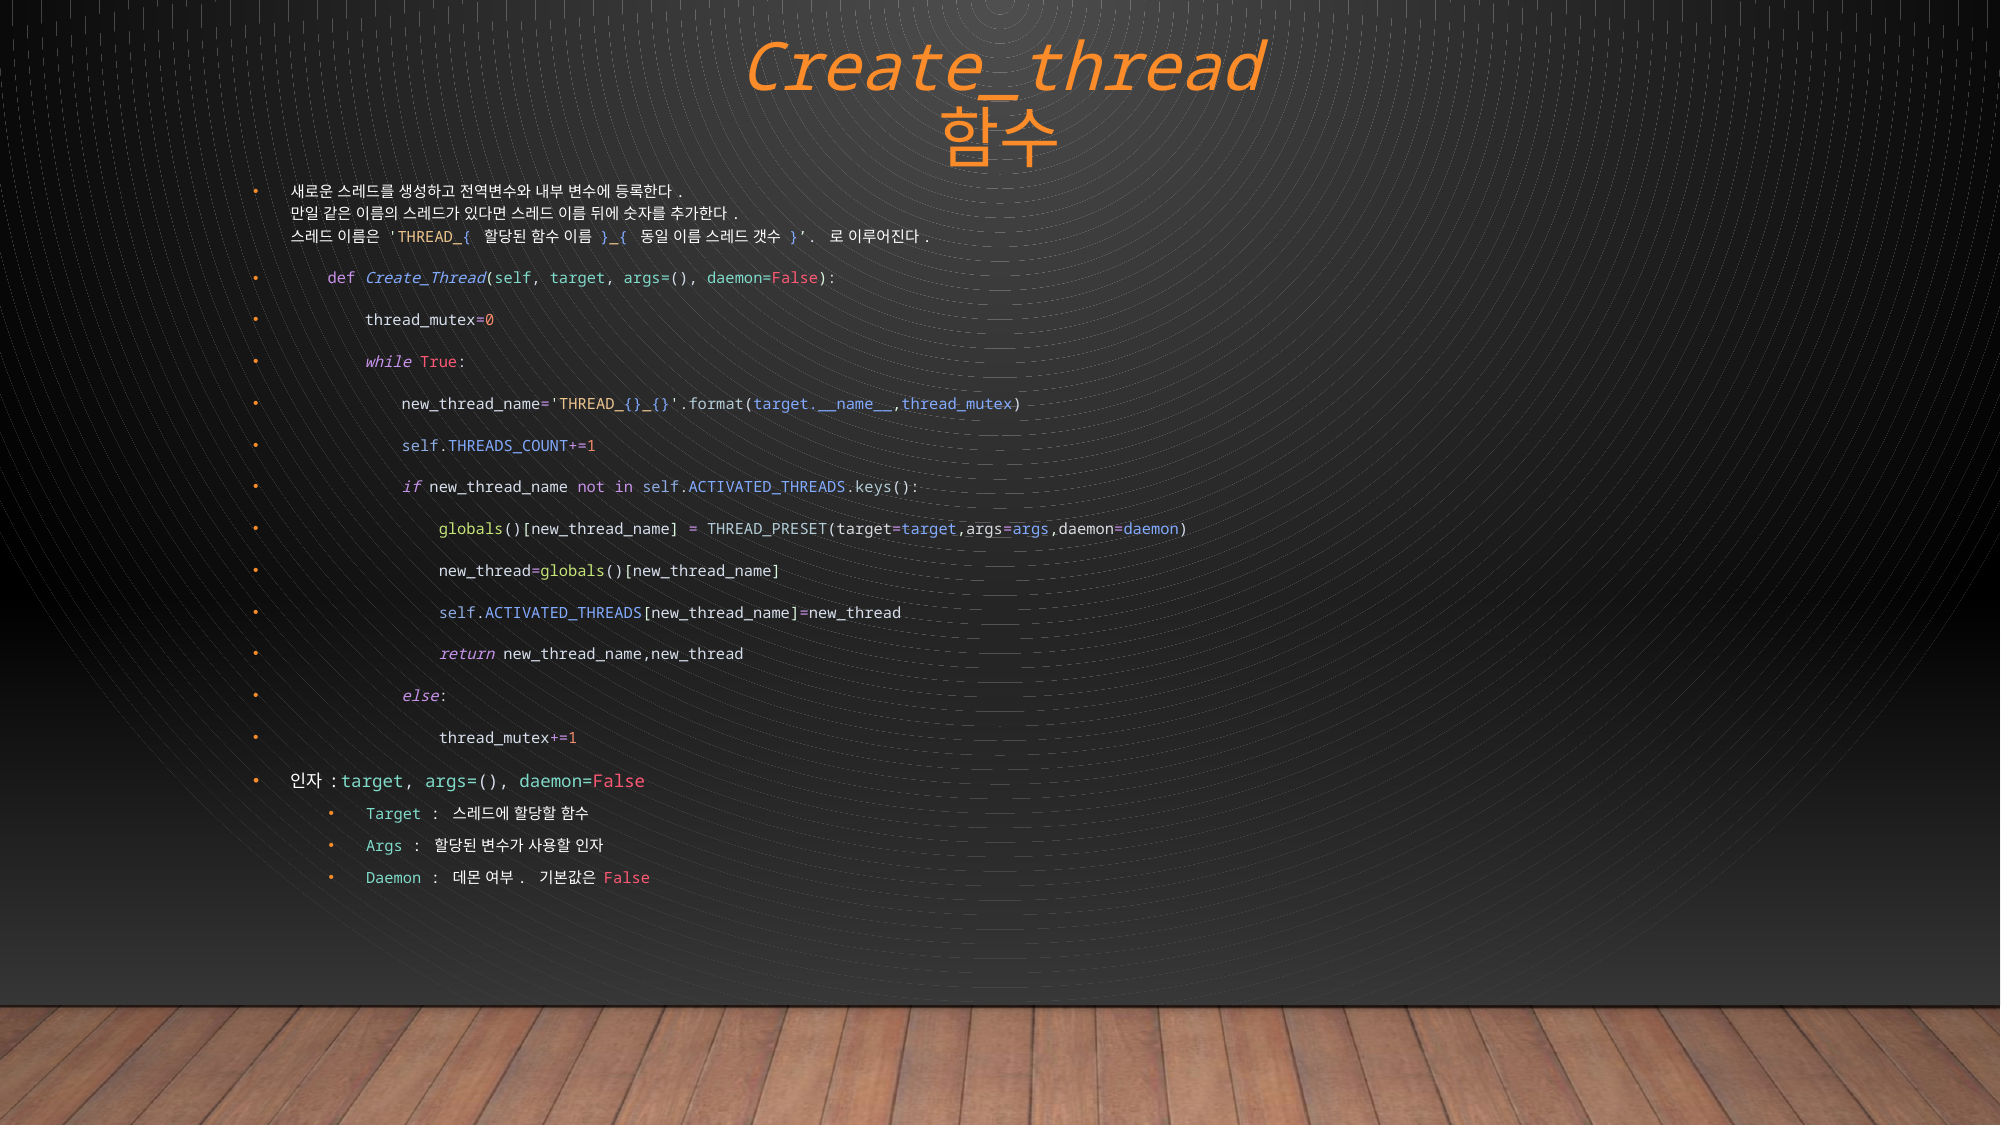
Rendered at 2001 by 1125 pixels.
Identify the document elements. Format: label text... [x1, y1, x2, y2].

picture [0, 1005, 2000, 1125]
title Create_thread 함수 [237, 18, 1763, 191]
list 새로운 스레드를 생성하고 전역변수와 내부 변수에 등록한다. 만일 같은 이름의 스레드가 있다면 스레드 이름 뒤에 숫자를 추가한다. 스레드 이름은 'THREAD_{ 할당된 함수 이름 }_{ 동일 이름 스레드 갯수 }’. 로 이루어진다. def Create_Thread(self, target, args=(), daemon=False): thread_mutex=0 while True: new_thread_name='THREAD_{}_{}'.format(target.__name__,thread_mutex) self.THREADS_COUNT+=1 if new_thread_name not in self.ACTIVATED_THREADS.keys(): globals()[new_thread_name] = THREAD_PRESET(target=target,args=args,daemon=daemon) new_thread=globals()[new_thread_name] self.ACTIVATED_THREADS[new_thread_name]=new_thread return new_thread_name,new_thread else: thread_mutex+=1 인자 : target, args=(), daemon=False Target : 스레드에 할당할 함수 Args : 할당된 변수가 사용할 인자 Daemon : 데몬 여부. 기본값은 False [238, 170, 1763, 897]
